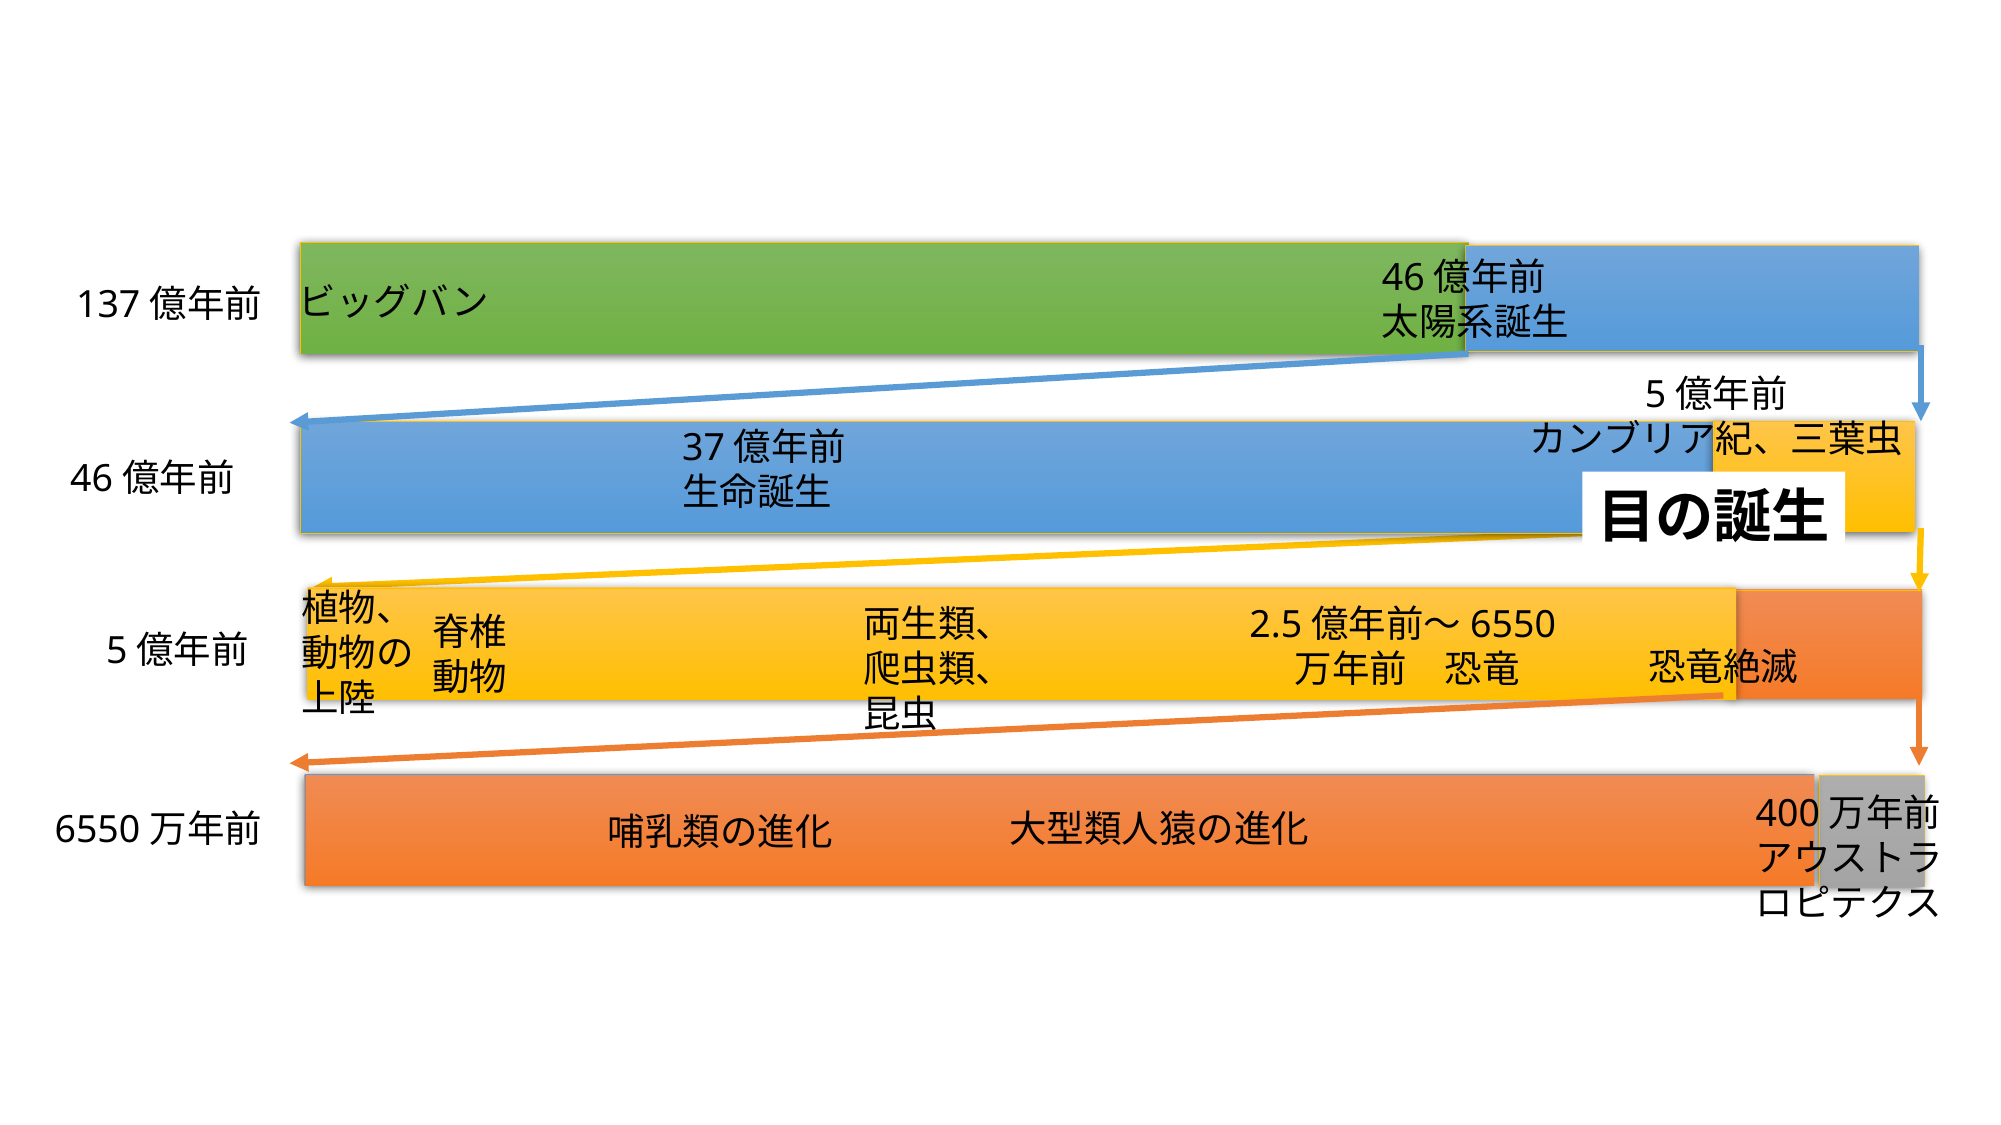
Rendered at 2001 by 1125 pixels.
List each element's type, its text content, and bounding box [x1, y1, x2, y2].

text_box [299, 242, 1463, 353]
text_box [443, 587, 1737, 696]
text_box 400万年前 アウストラロピテクス [1740, 782, 1983, 932]
text_box 6550万年前 [39, 797, 305, 857]
text_box 5億年前 [86, 618, 269, 679]
text_box 植物、動物の上陸 [286, 576, 443, 727]
text_box 脊椎動物 [443, 600, 529, 696]
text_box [289, 353, 1469, 423]
text_box [304, 774, 1815, 886]
text_box 137億年前 [61, 272, 277, 332]
text_box 37億年前 生命誕生 [667, 423, 862, 521]
text_box 目の誕生 [1582, 471, 1846, 557]
text_box [299, 421, 1705, 534]
text_box [1724, 696, 1737, 700]
text_box 哺乳類の進化 [593, 800, 848, 861]
text_box 両生類、爬虫類、昆虫 [848, 592, 1053, 696]
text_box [289, 696, 1724, 764]
text_box ビッグバン [284, 270, 504, 331]
text_box [1742, 589, 1923, 699]
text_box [313, 526, 1729, 587]
text_box [1846, 479, 1915, 532]
text_box 46億年前 太陽系誕生 [1367, 245, 1585, 351]
text_box 46億年前 [55, 446, 281, 506]
text_box 2.5億年前～6550万年前 恐竜 [1227, 593, 1588, 696]
text_box 大型類人猿の進化 [994, 797, 1325, 857]
text_box 恐竜絶滅 [1633, 635, 1814, 696]
text_box 5億年前 カンブリア紀、三葉虫 [1510, 362, 1923, 468]
text_box [1469, 245, 1919, 352]
text_box [1820, 775, 1925, 782]
